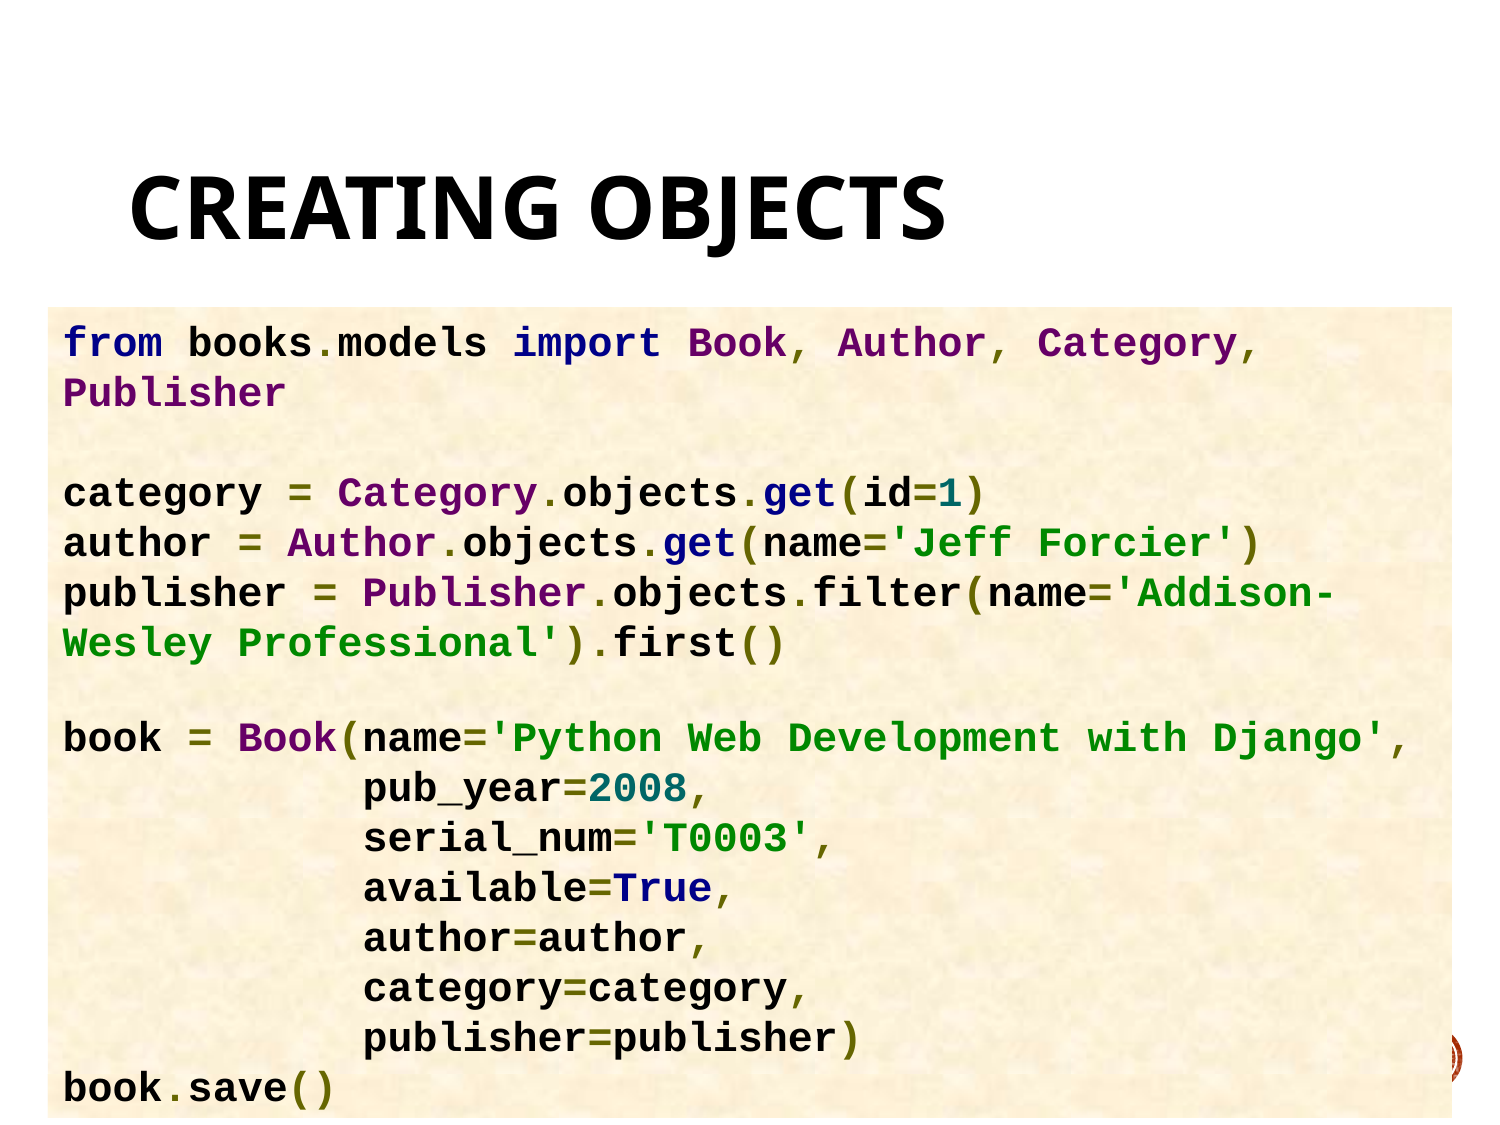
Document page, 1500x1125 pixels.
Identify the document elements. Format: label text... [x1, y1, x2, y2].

title Creating objects [112, 79, 1388, 307]
text_box from books.models import Book, Author, Category, Publisher category = Category.objects.get(id=1) author = Author.objects.get(name='Jeff Forcier') publisher = Publisher.objects.filter(name='Addison-Wesley Professional').first() book = Book(name='Python Web Development with Django', pub_year=2008, serial_num='T0003', available=True, author=author, category=category, publisher=publisher) book.save() [47, 307, 1452, 1118]
